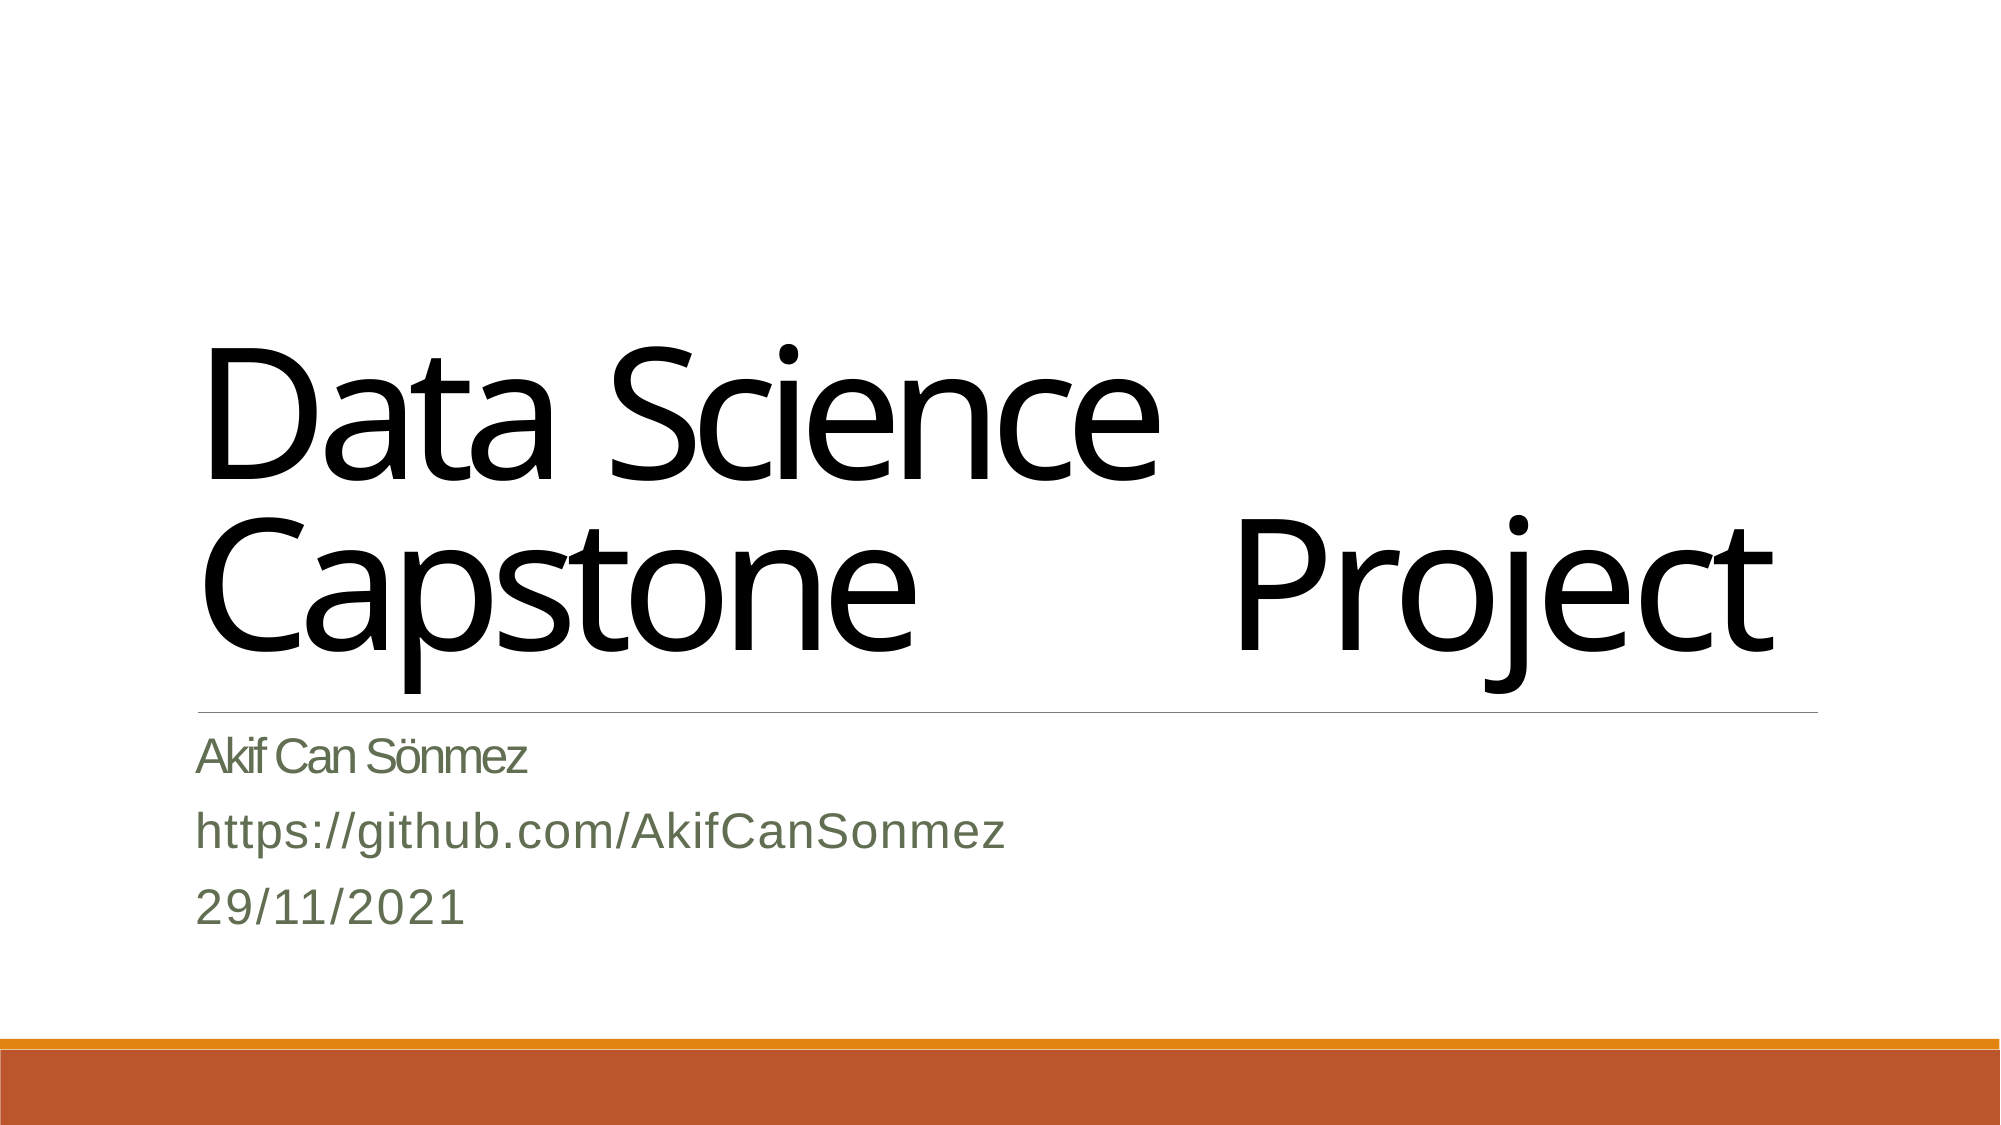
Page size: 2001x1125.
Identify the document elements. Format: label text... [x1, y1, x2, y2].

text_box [0, 1038, 2000, 1125]
text_box Akif Can Sönmez https://github.com/AkifCanSonmez 29/11/2021 [192, 705, 1159, 935]
list Data Science Capstone Project [192, 266, 1808, 983]
